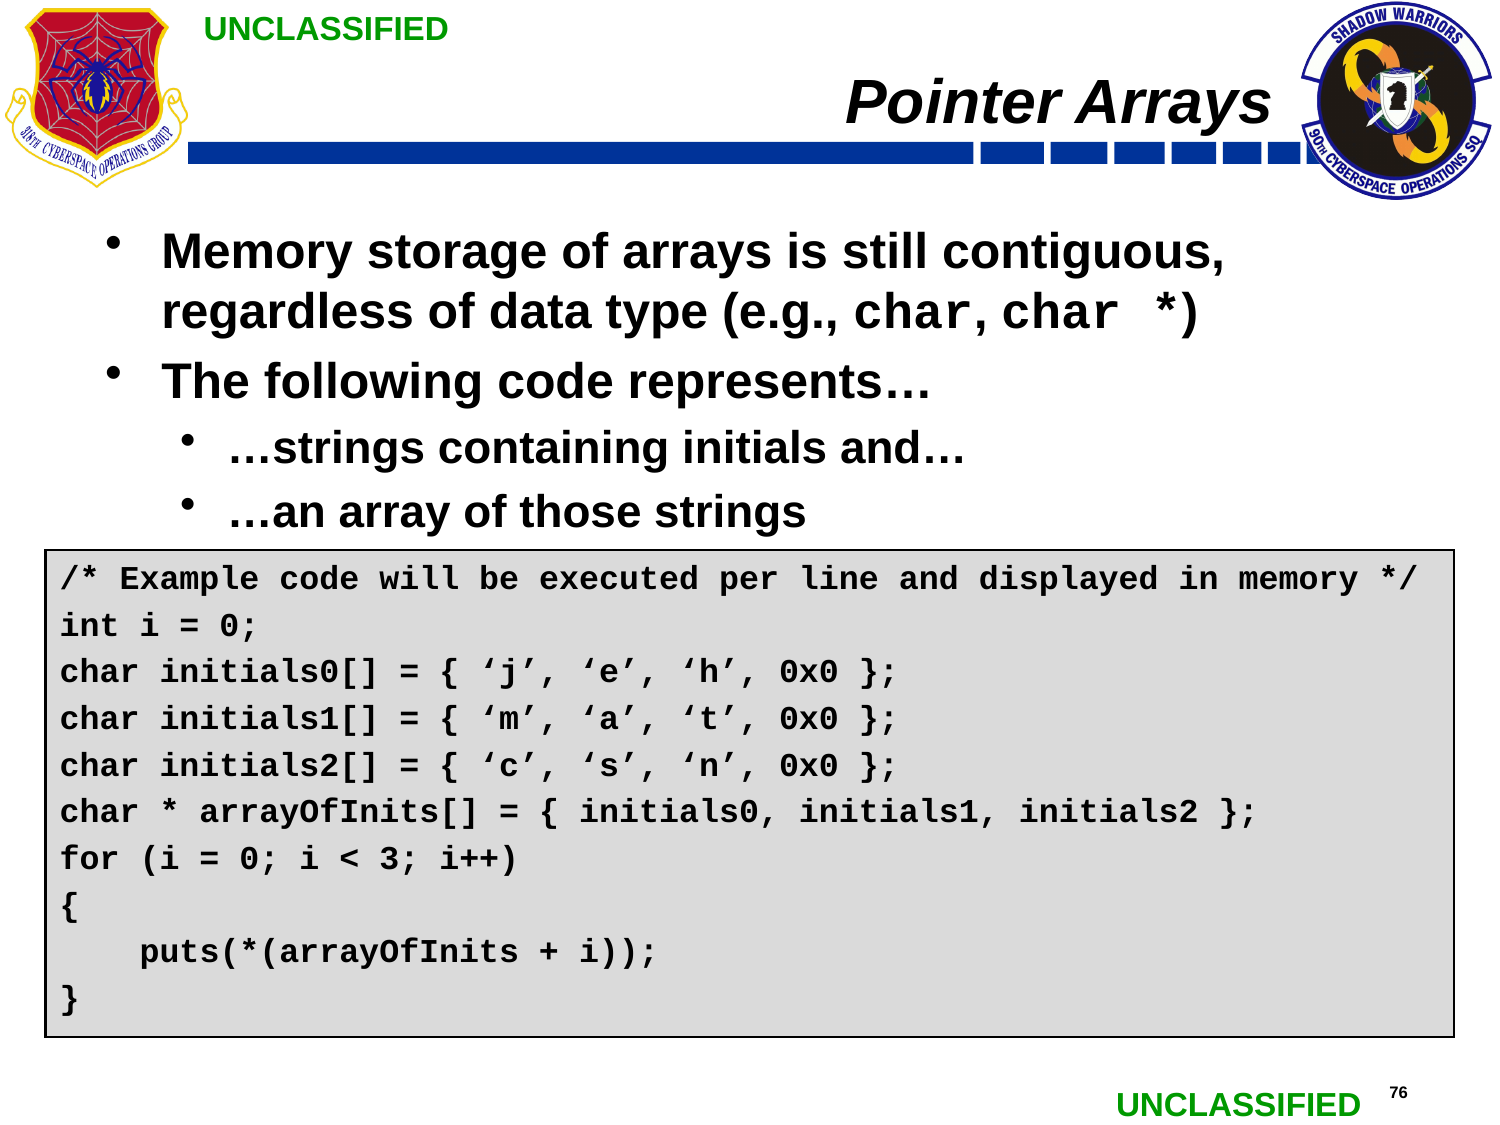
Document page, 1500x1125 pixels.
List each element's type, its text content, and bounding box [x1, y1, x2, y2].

list Memory storage of arrays is still contiguous, regardless of data type (e.g., char, char *) The following code represents… …strings containing initials and… …an array of those strings [90, 211, 1453, 549]
picture [1300, 1, 1493, 200]
text_box /* Example code will be executed per line and displayed in memory */ int i = 0; char initials0[] = { ‘j’, ‘e’, ‘h’, 0x0 }; char initials1[] = { ‘m’, ‘a’, ‘t’, 0x0 }; char initials2[] = { ‘c’, ‘s’, ‘n’, 0x0 }; char * arrayOfInits[] = { initials0, initials1, initials2 }; for (i = 0; i < 3; i++) { puts(*(arrayOfInits + i)); } [45, 549, 1455, 1038]
picture [5, 8, 188, 188]
title Pointer Arrays [249, 51, 1288, 142]
